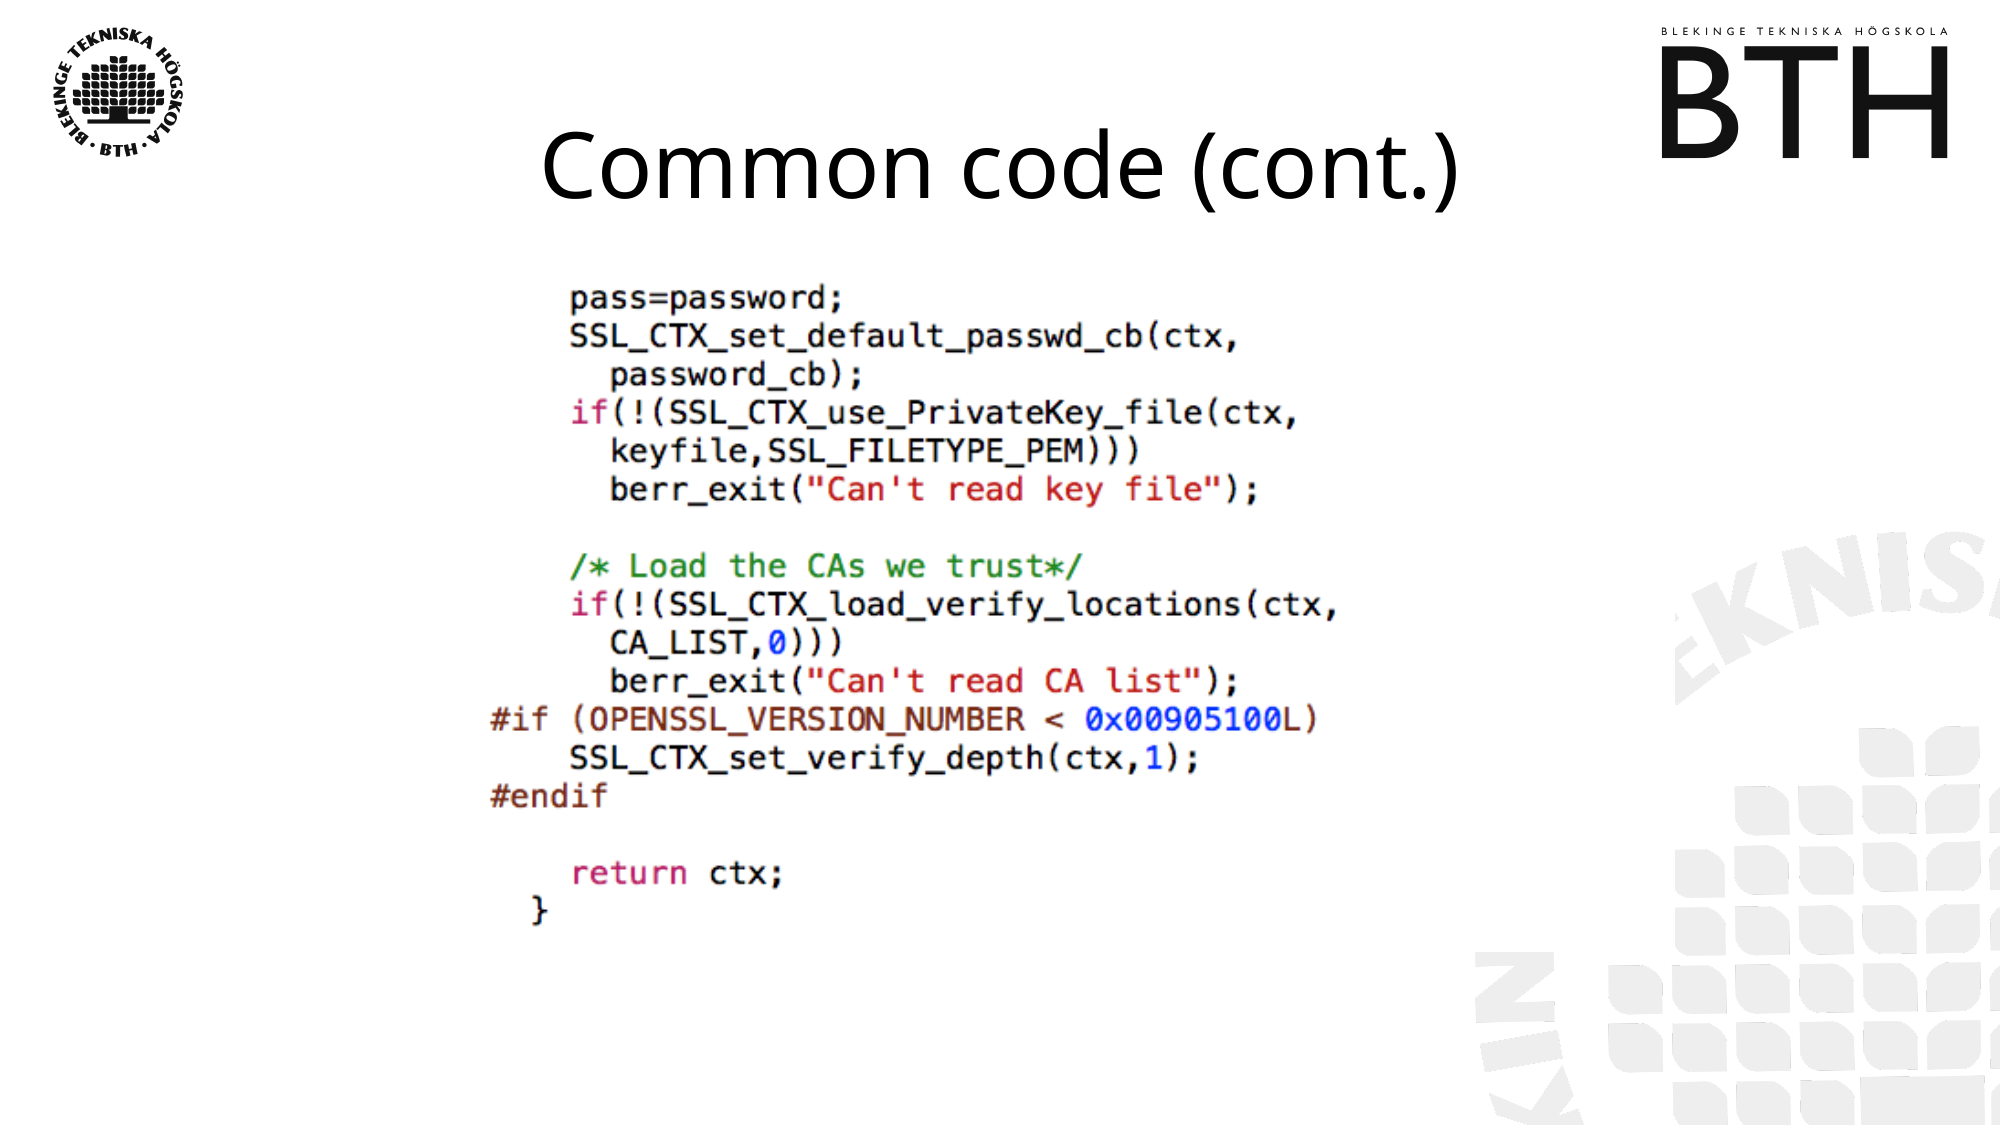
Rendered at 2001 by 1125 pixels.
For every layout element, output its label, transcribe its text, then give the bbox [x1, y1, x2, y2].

picture [489, 267, 2000, 1125]
picture [47, 21, 189, 163]
picture [1656, 21, 1953, 163]
title Common code (cont.) [137, 59, 1863, 278]
